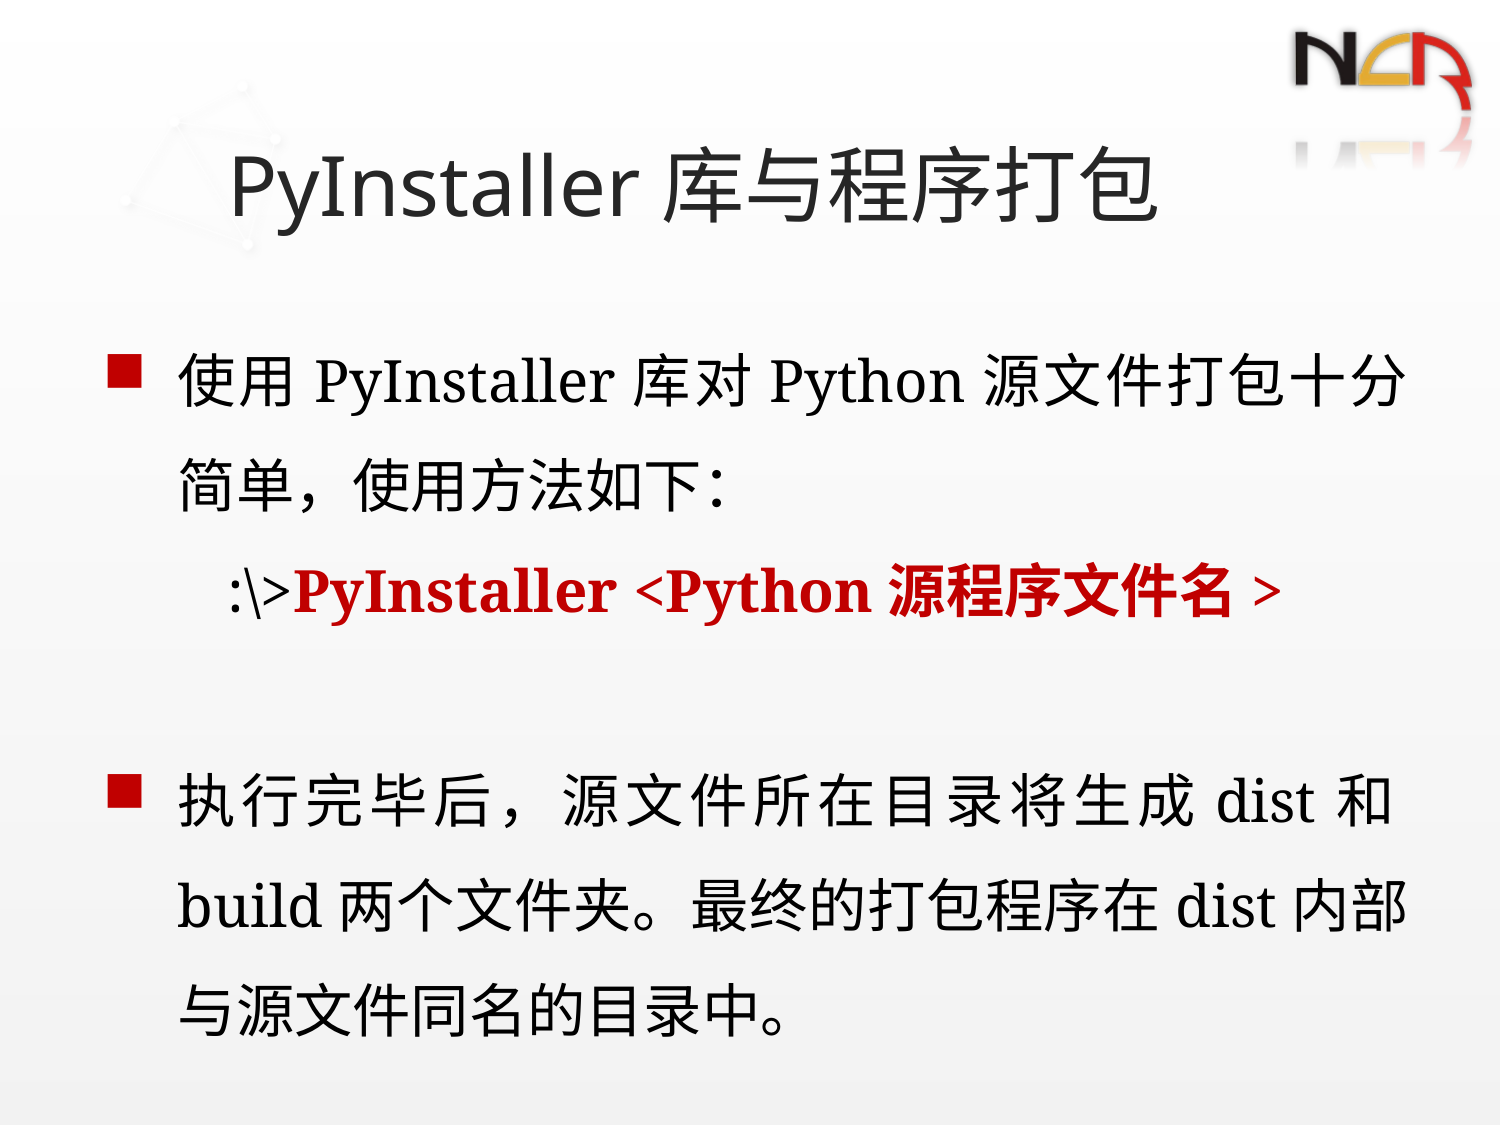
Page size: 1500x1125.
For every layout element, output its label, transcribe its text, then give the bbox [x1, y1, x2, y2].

picture [111, 64, 314, 268]
text_box PyInstaller库与程序打包 [318, 125, 1388, 241]
picture [1281, 0, 1488, 229]
text_box 使用PyInstaller库对Python源文件打包十分简单，使用方法如下： :\>PyInstaller <Python源程序文件名> 执行完毕后，源文件所在目录将生成dist和build两个文件夹。最终的打包程序在dist内部与源文件同名的目录中。 [88, 301, 1424, 1052]
